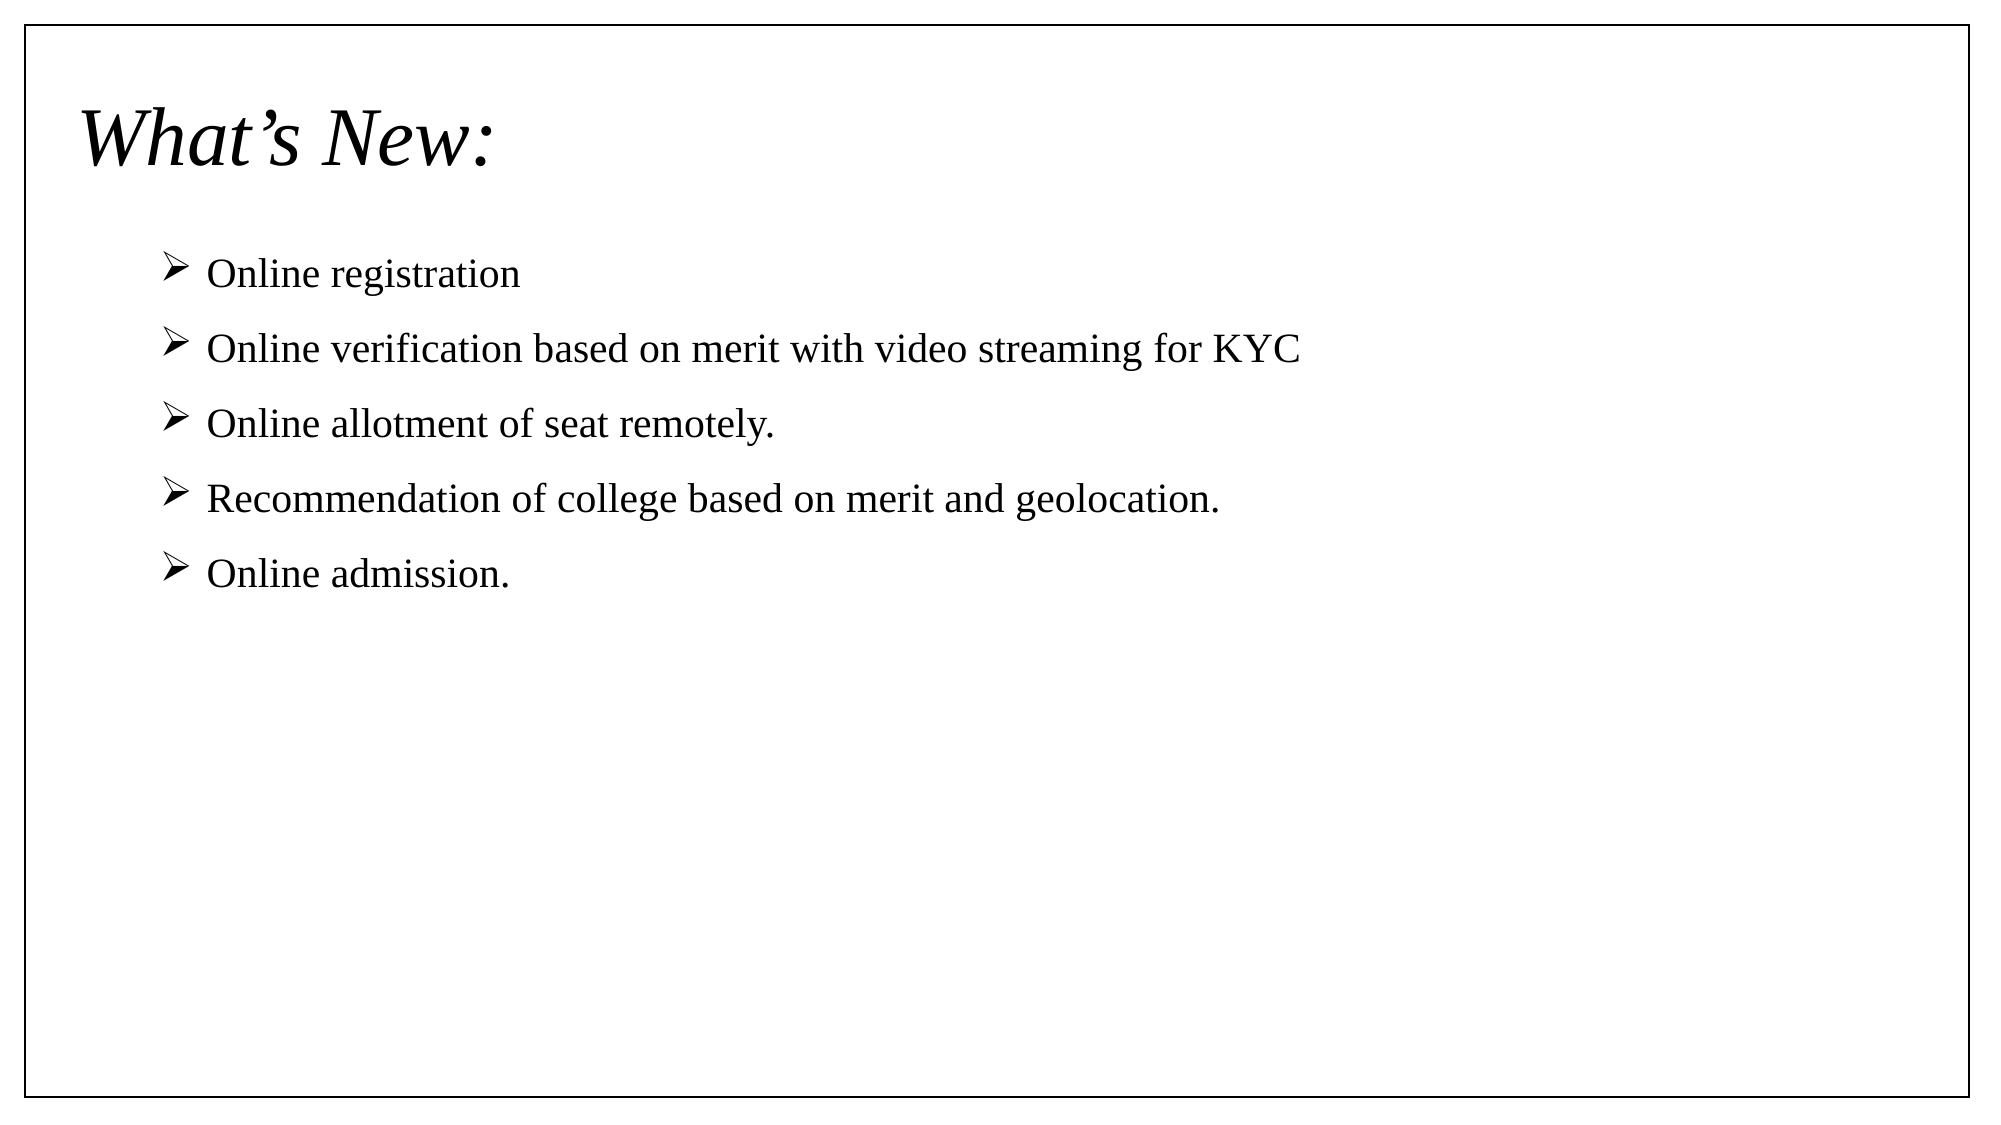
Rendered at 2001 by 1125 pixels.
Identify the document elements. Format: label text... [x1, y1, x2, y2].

text_box Online registration Online verification based on merit with video streaming for KYC Online allotment of seat remotely. Recommendation of college based on merit and geolocation. Online admission. [145, 213, 1422, 604]
text_box [24, 24, 1970, 1098]
